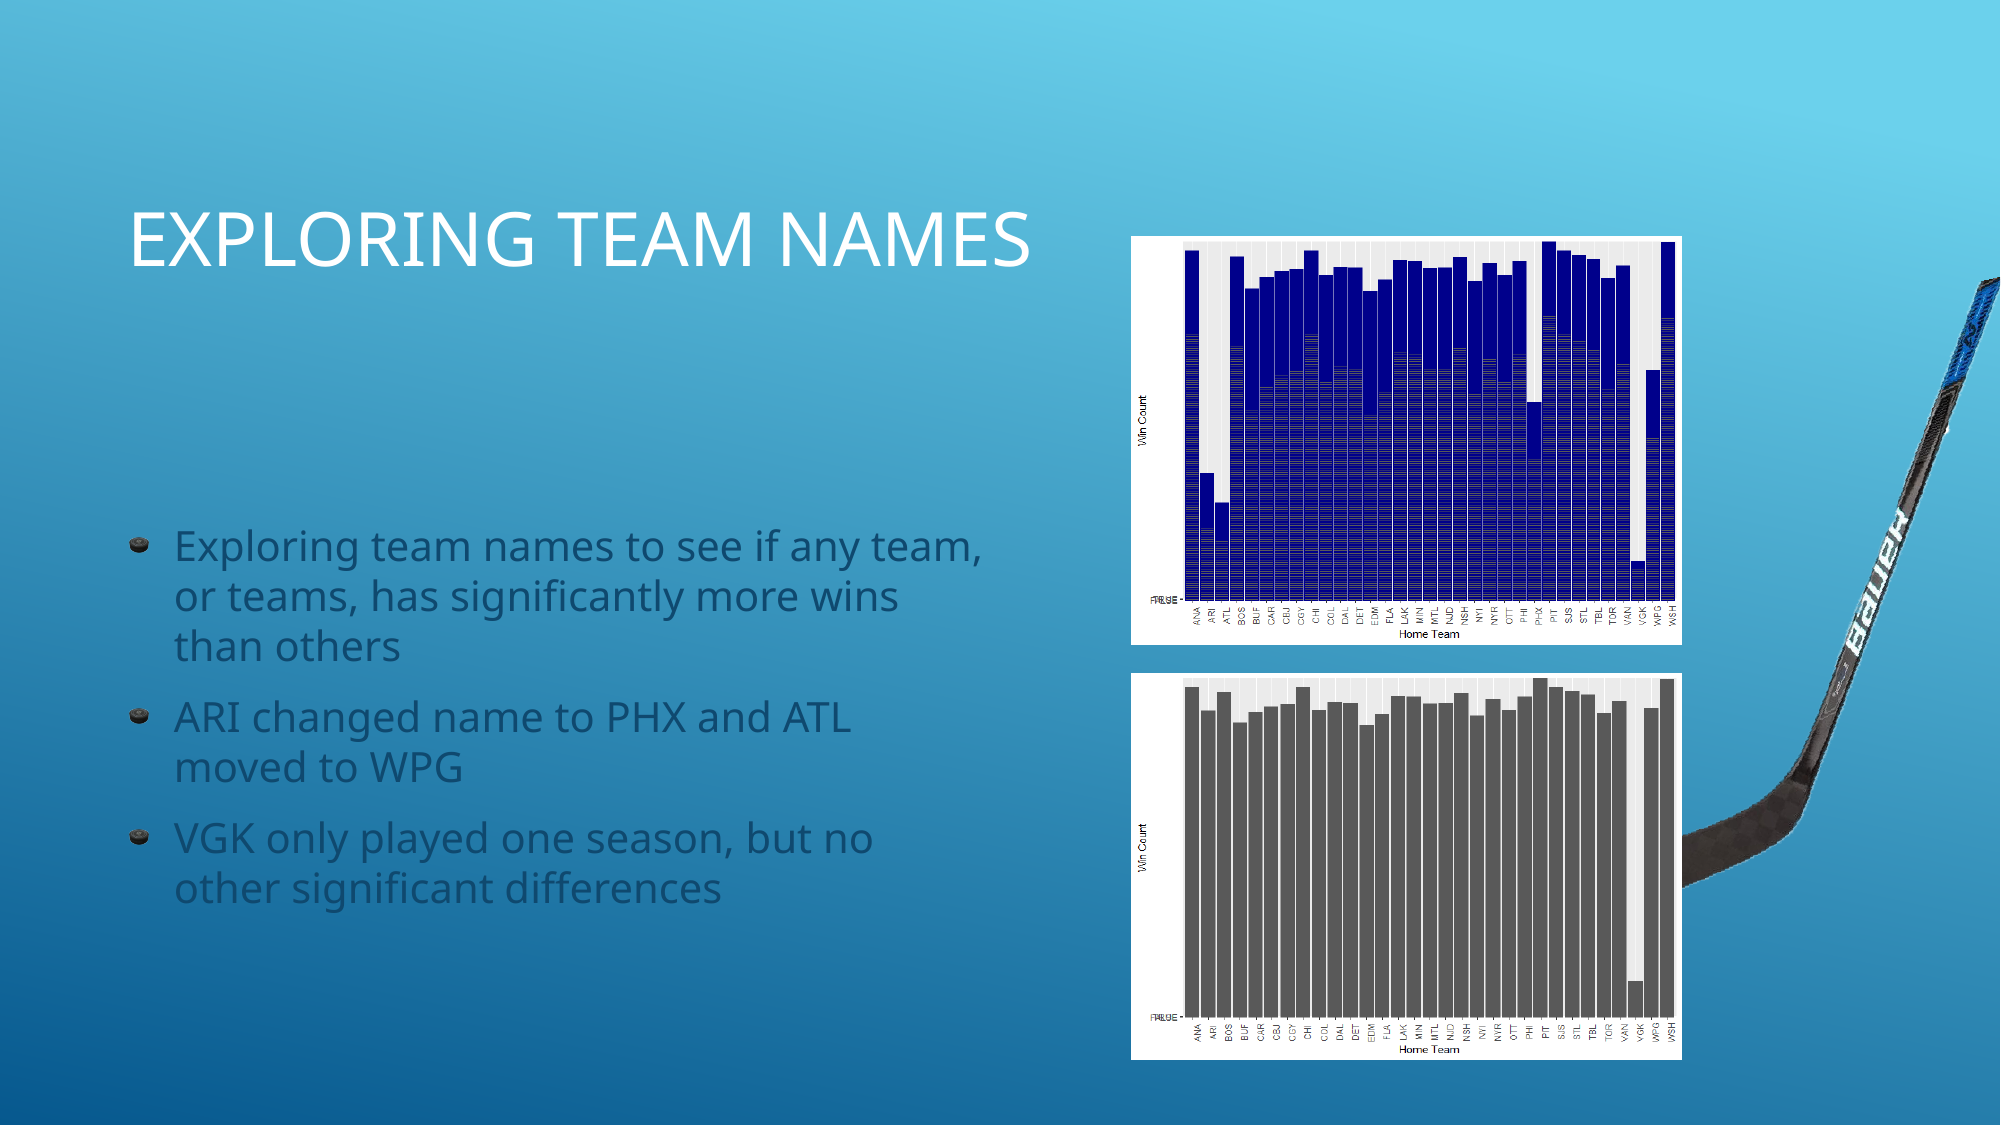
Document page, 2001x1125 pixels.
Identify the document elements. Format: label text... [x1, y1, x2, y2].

list Exploring team names to see if any team, or teams, has significantly more wins than others ARI changed name to PHX and ATL moved to WPG VGK only played one season, but no other significant differences [112, 419, 1000, 1013]
picture [1131, 235, 2001, 1060]
picture [127, 533, 151, 557]
picture [127, 704, 151, 728]
title Exploring Team Names [112, 112, 1513, 360]
picture [127, 825, 151, 849]
